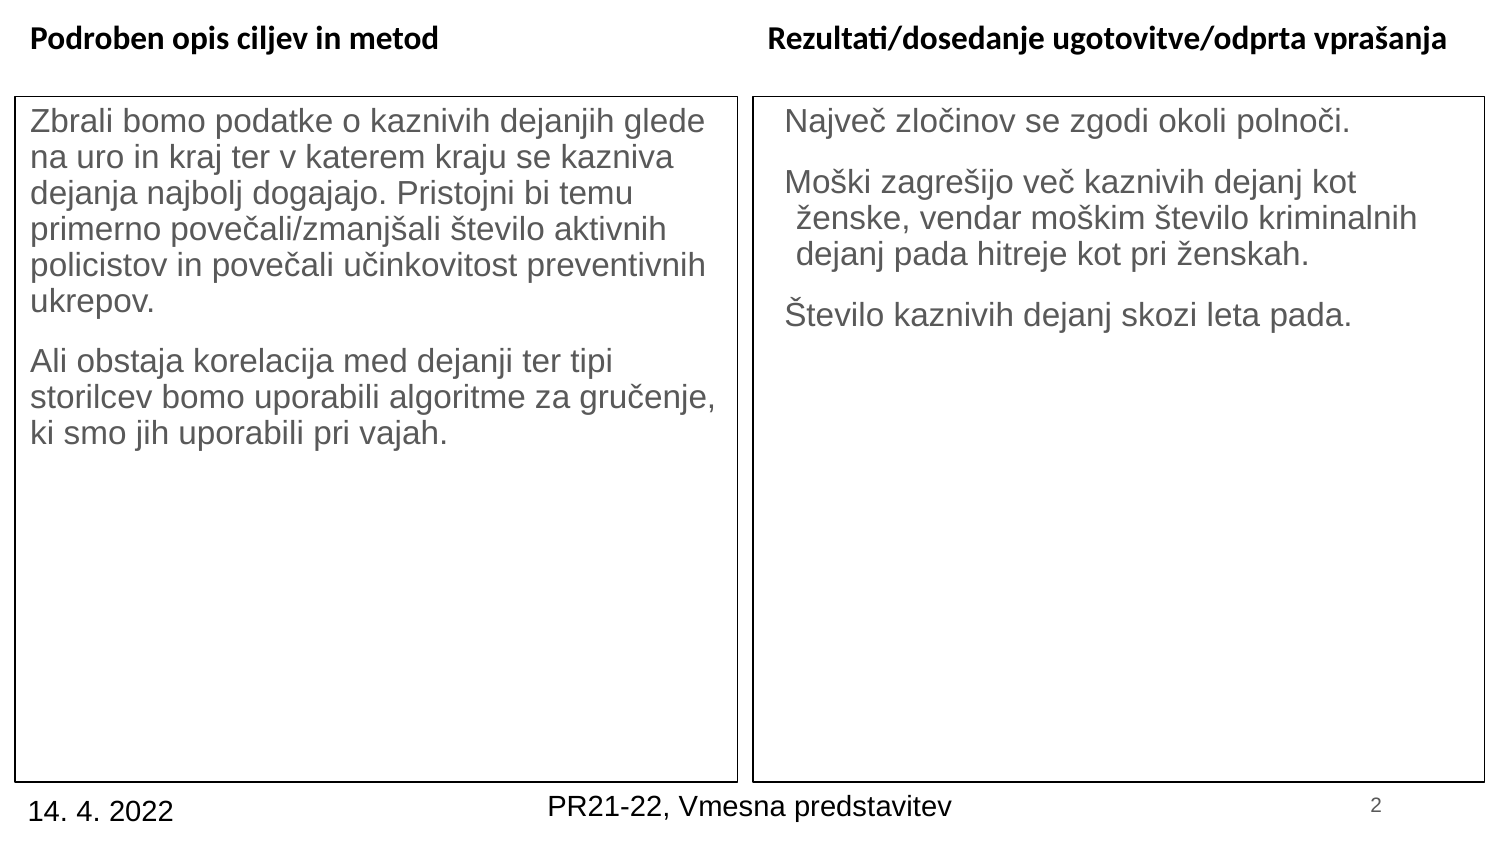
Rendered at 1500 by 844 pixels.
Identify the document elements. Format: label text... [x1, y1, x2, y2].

list Največ zločinov se zgodi okoli polnoči. Moški zagrešijo več kaznivih dejanj kot ženske, vendar moškim število kriminalnih dejanj pada hitreje kot pri ženskah. Število kaznivih dejanj skozi leta pada. [752, 96, 1485, 782]
list Zbrali bomo podatke o kaznivih dejanjih glede na uro in kraj ter v katerem kraju se kazniva dejanja najbolj dogajajo. Pristojni bi temu primerno povečali/zmanjšali število aktivnih policistov in povečali učinkovitost preventivnih ukrepov. Ali obstaja korelacija med dejanji ter tipi storilcev bomo uporabili algoritme za gručenje, ki smo jih uporabili pri vajah. [15, 96, 738, 782]
slide_number ‹#› [1059, 782, 1397, 827]
footer PR21-22, Vmesna predstavitev [496, 782, 1004, 827]
slide_number 14. 4. 2022 [12, 787, 629, 833]
text_box Rezultati/dosedanje ugotovitve/odprta vprašanja [752, 13, 1485, 75]
text_box Podroben opis ciljev in metod [15, 13, 738, 75]
